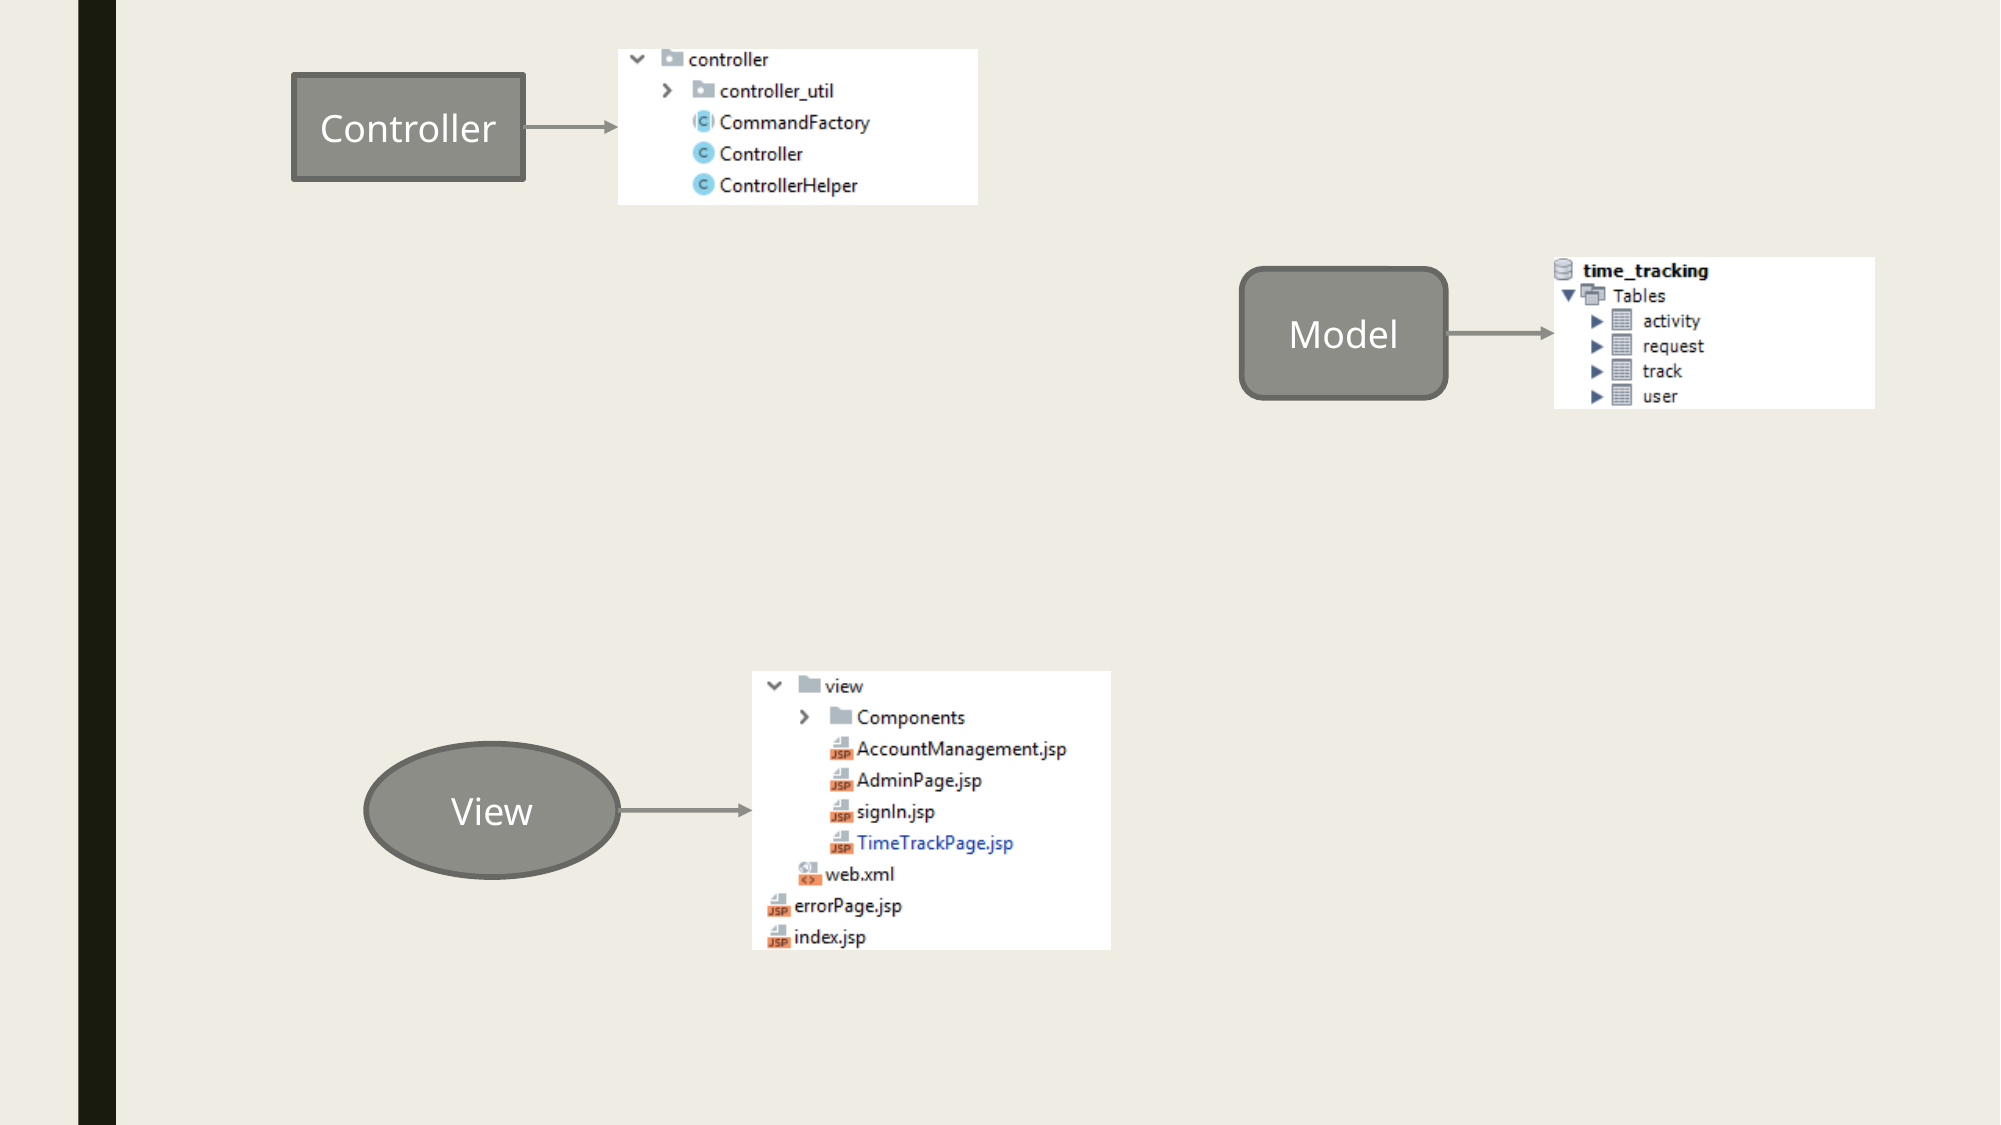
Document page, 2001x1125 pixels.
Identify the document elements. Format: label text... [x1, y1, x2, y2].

picture [752, 671, 1111, 950]
text_box Controller [291, 72, 526, 182]
picture [1554, 257, 1875, 409]
text_box Model [1238, 265, 1449, 401]
text_box View [363, 740, 621, 880]
picture [618, 49, 978, 205]
